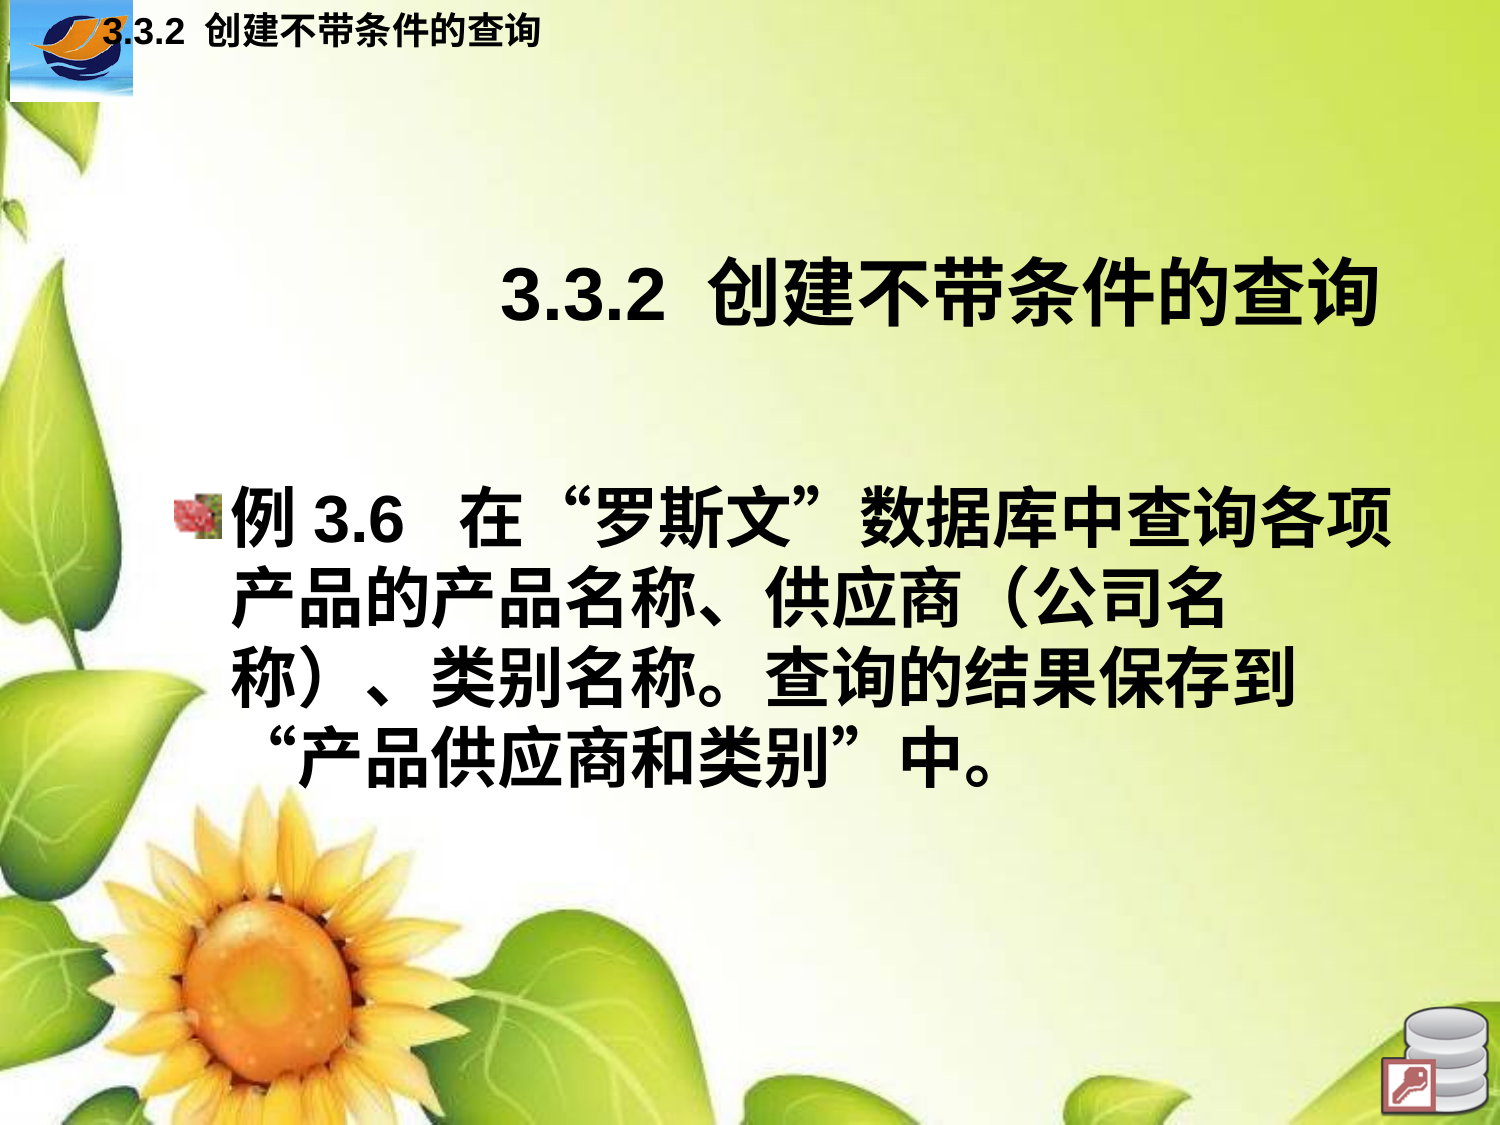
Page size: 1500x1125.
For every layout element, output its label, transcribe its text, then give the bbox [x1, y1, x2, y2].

list 例3.6 在“罗斯文”数据库中查询各项产品的产品名称、供应商（公司名称）、类别名称。查询的结果保存到“产品供应商和类别”中。 [159, 468, 1445, 988]
title 3.3.2 创建不带条件的查询 [171, 196, 1414, 384]
text_box 3.3.2 创建不带条件的查询 [87, 0, 566, 60]
picture [0, 0, 1500, 1125]
